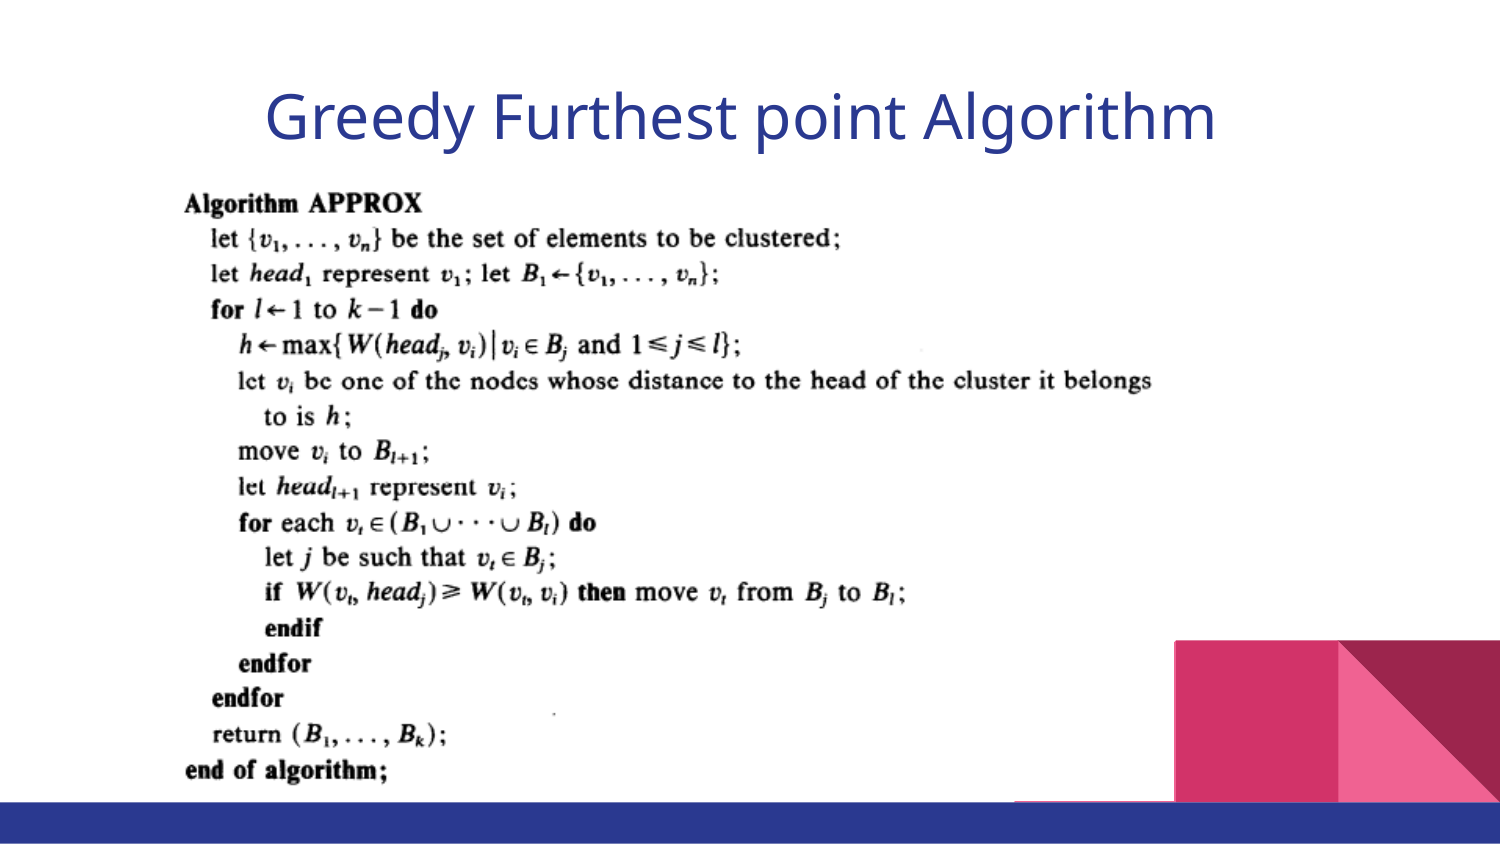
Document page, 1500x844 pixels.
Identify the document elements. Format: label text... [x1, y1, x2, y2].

picture [172, 180, 1174, 802]
title Greedy Furthest point Algorithm [51, 61, 1449, 162]
